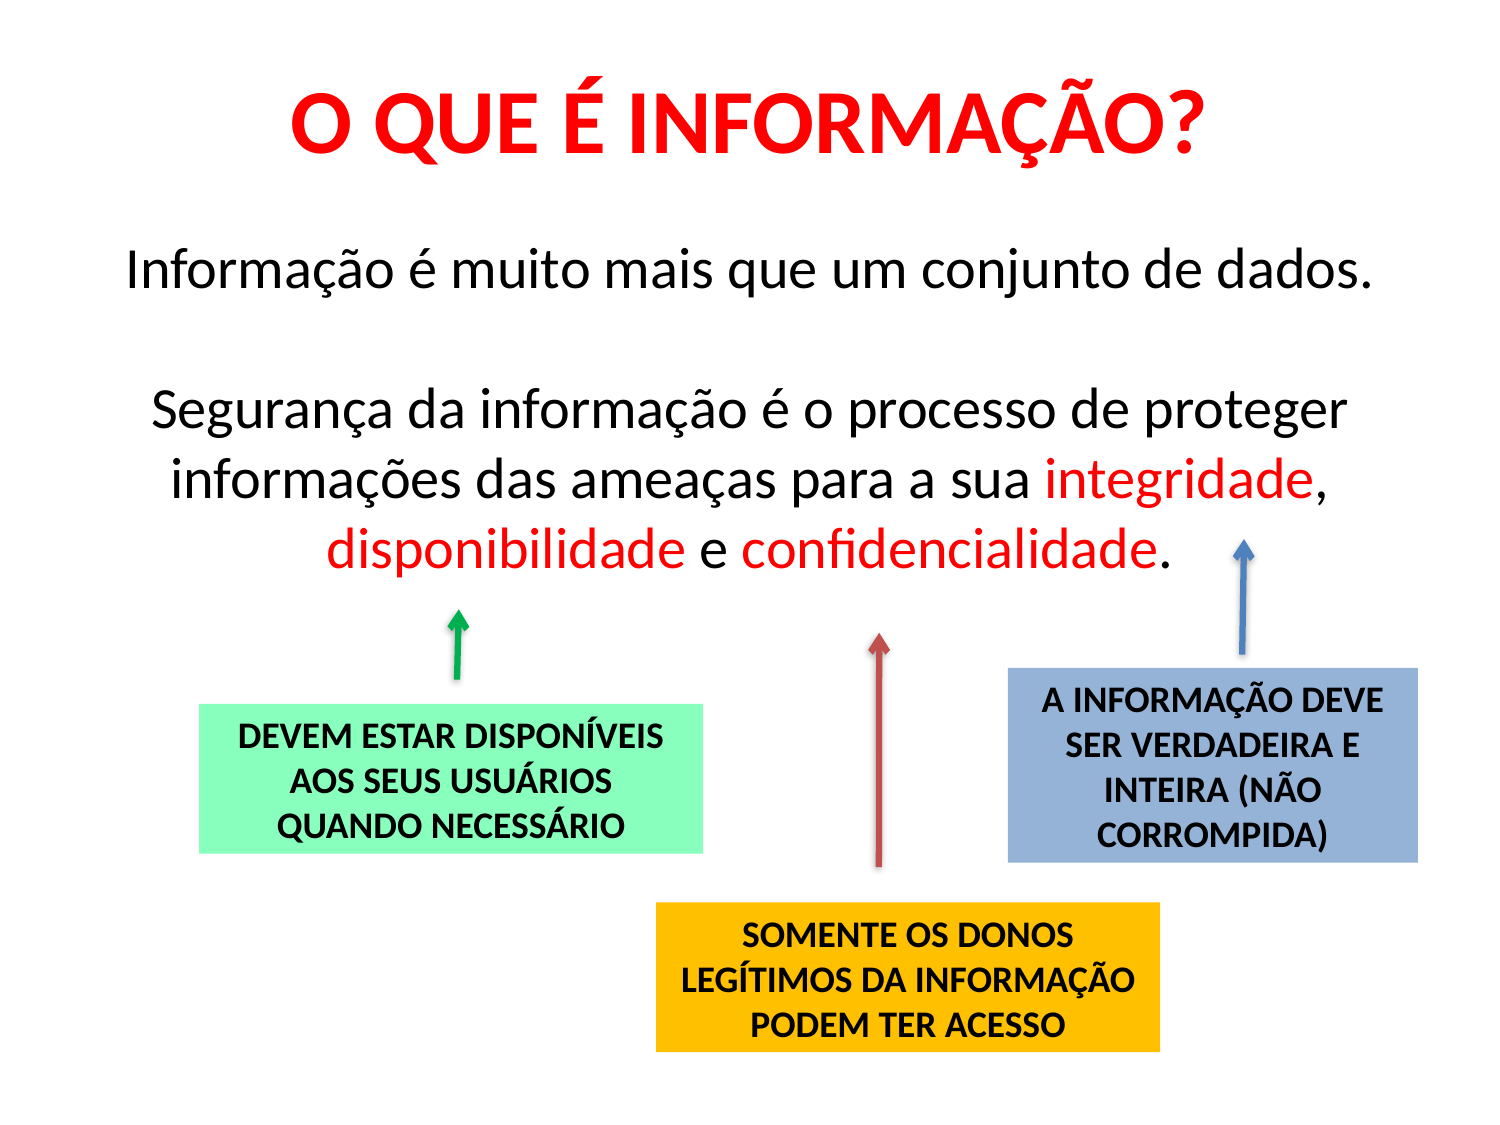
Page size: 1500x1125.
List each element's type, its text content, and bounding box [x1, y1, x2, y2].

text_box A INFORMAÇÃO DEVE SER VERDADEIRA E INTEIRA (NÃO CORROMPIDA) [1007, 667, 1418, 863]
text_box DEVEM ESTAR DISPONÍVEIS AOS SEUS USUÁRIOS QUANDO NECESSÁRIO [199, 703, 704, 854]
text_box Informação é muito mais que um conjunto de dados. Segurança da informação é o processo de proteger informações das ameaças para a sua integridade, disponibilidade e confidencialidade. [105, 222, 1395, 588]
text_box SOMENTE OS DONOS LEGÍTIMOS DA INFORMAÇÃO PODEM TER ACESSO [656, 902, 1161, 1053]
title O QUE É INFORMAÇÃO? [75, 23, 1425, 211]
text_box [1184, 595, 1302, 599]
